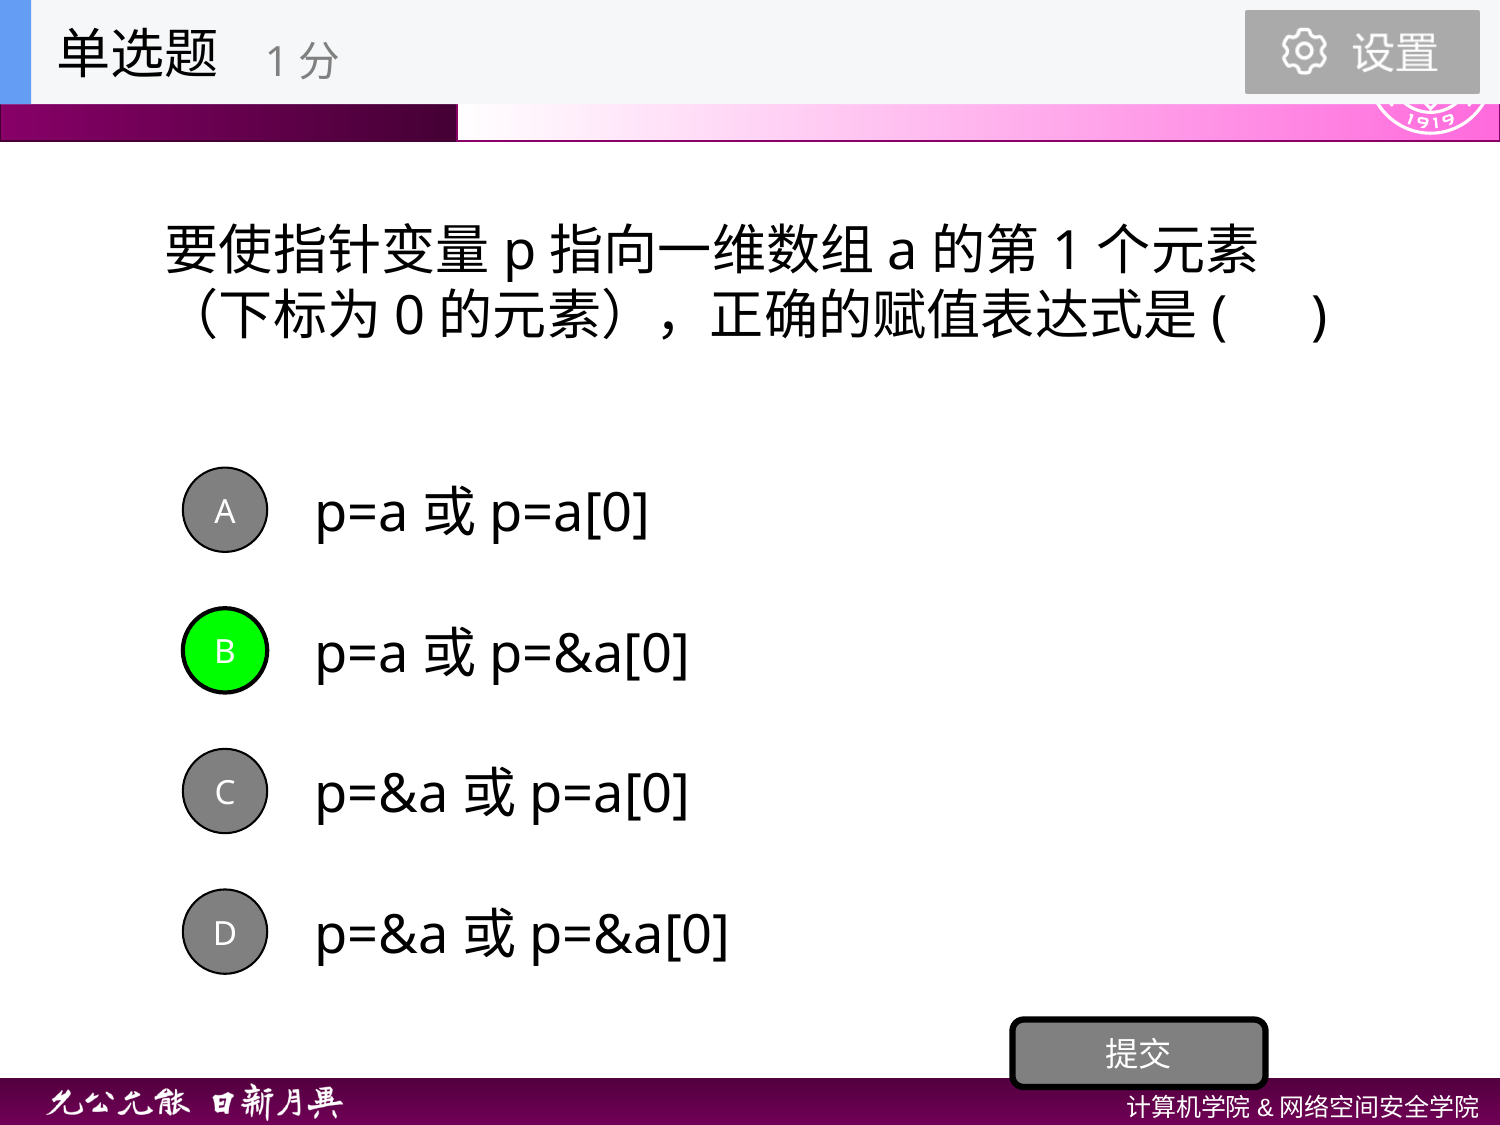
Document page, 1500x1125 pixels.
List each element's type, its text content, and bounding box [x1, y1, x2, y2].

text_box p=&a或p=a[0] [299, 738, 1350, 844]
text_box A [180, 465, 270, 555]
text_box p=a或p=&a[0] [299, 597, 1350, 703]
picture [1245, 10, 1480, 94]
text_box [0, 0, 1500, 105]
picture [35, 1081, 356, 1122]
text_box p=&a或p=&a[0] [299, 878, 1350, 985]
text_box C [180, 746, 270, 836]
text_box D [180, 887, 270, 976]
text_box 提交 [1010, 1017, 1268, 1090]
text_box B [180, 606, 270, 695]
text_box p=a或p=a[0] [299, 456, 1350, 563]
text_box 要使指针变量p指向一维数组a的第1个元素（下标为0的元素），正确的赋值表达式是( ) [149, 113, 1350, 456]
